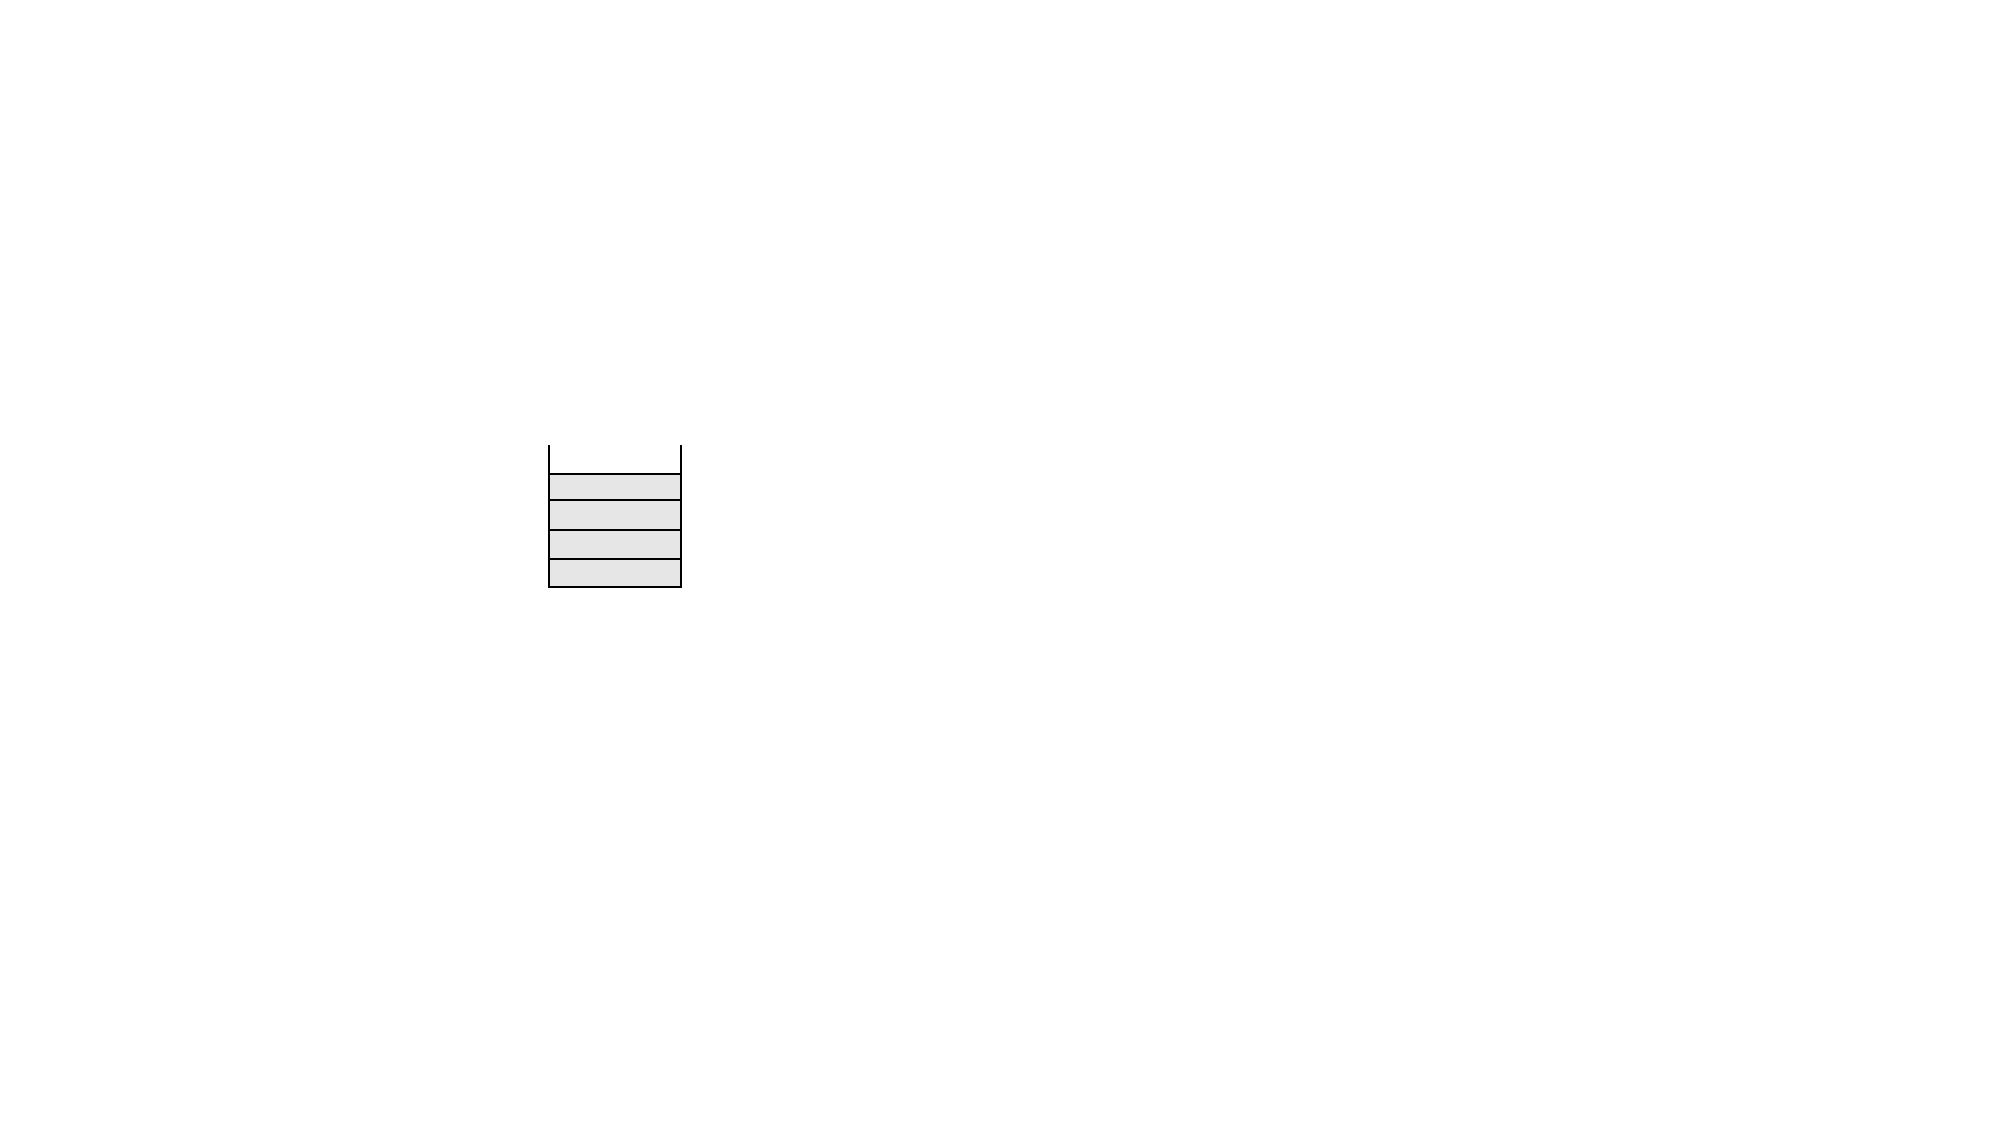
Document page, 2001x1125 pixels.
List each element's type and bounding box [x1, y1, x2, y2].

text_box [548, 444, 682, 588]
